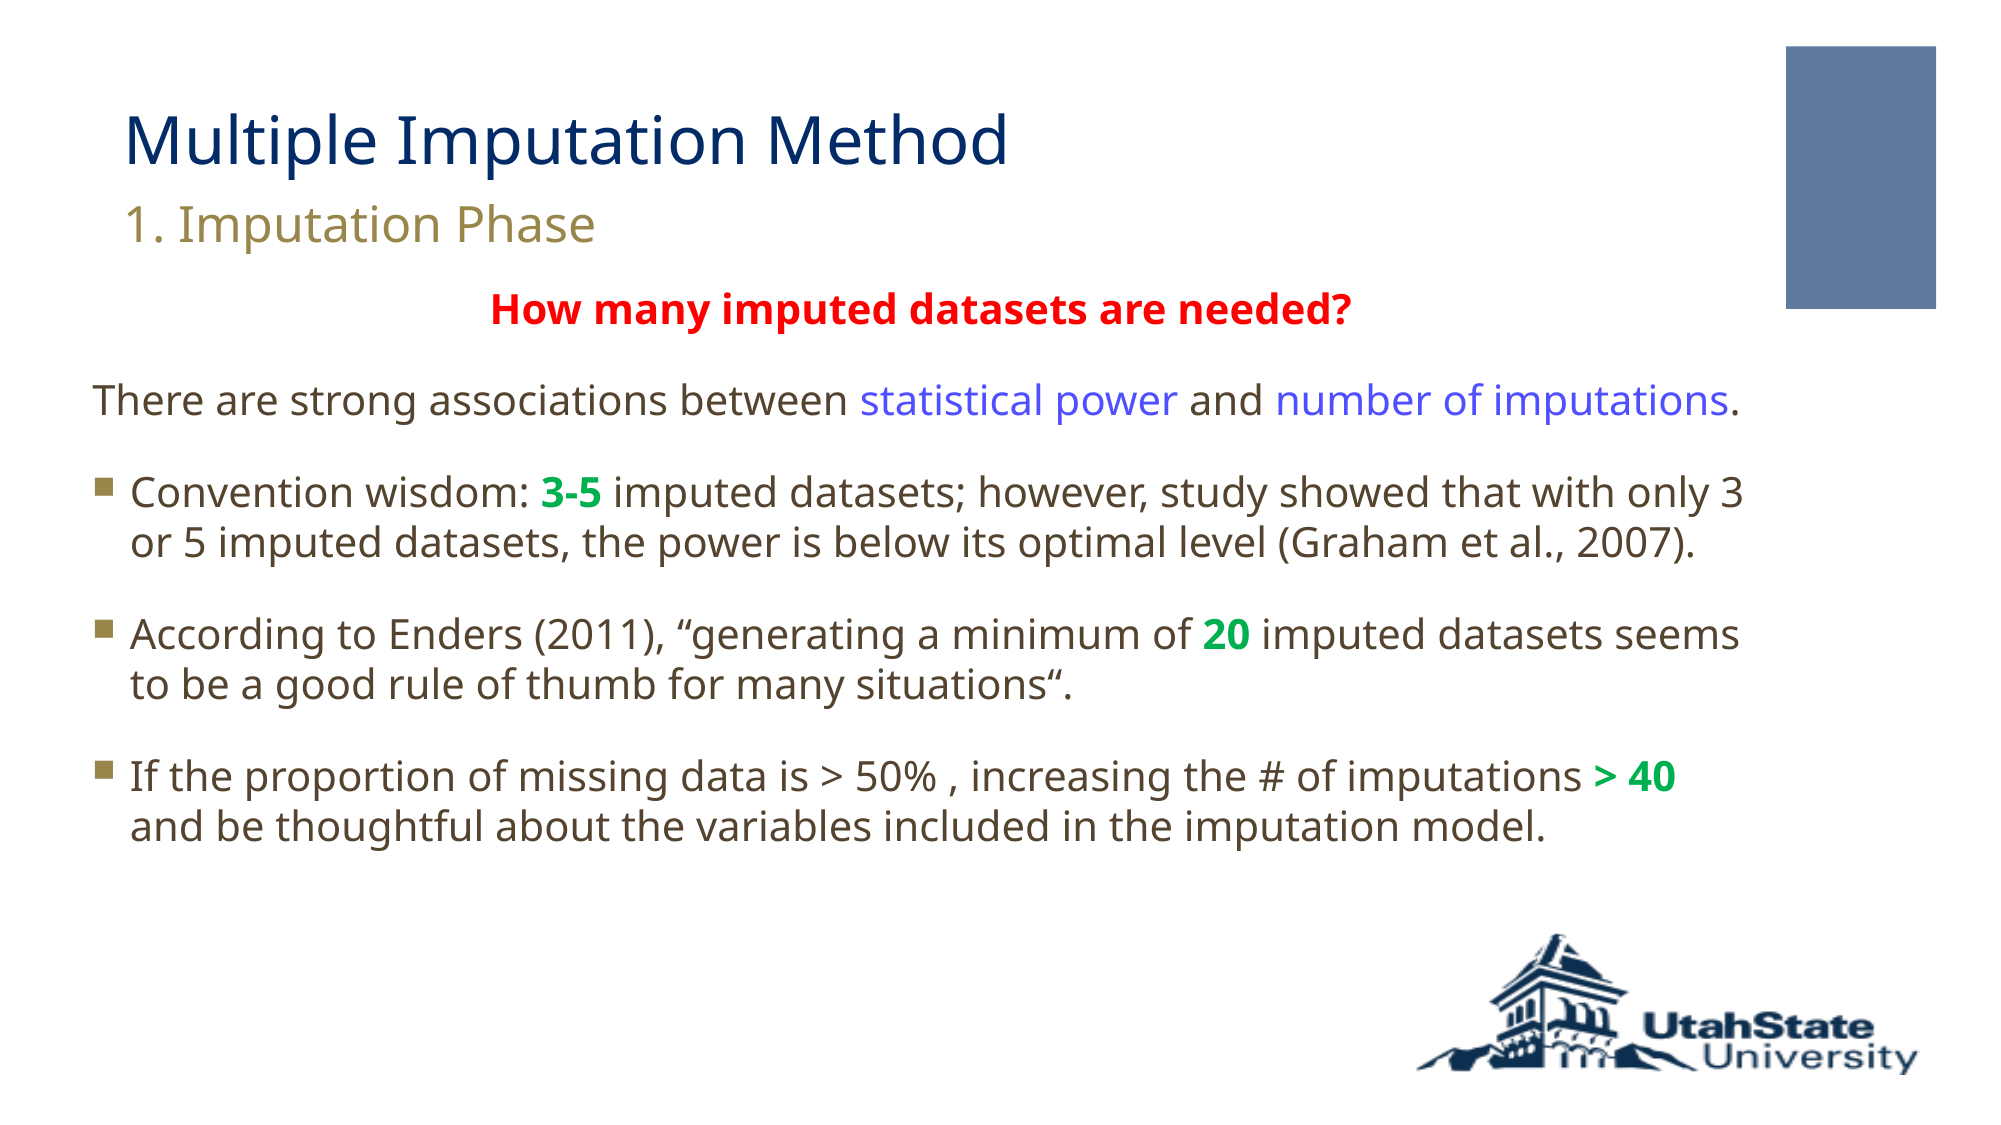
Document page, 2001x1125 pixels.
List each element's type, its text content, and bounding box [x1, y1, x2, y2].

list 1. Imputation Phase [109, 185, 1763, 313]
title Multiple Imputation Method [109, 22, 1762, 185]
list How many imputed datasets are needed? There are strong associations between statistical power and number of imputations. Convention wisdom: 3-5 imputed datasets; however, study showed that with only 3 or 5 imputed datasets, the power is below its optimal level (Graham et al., 2007). According to Enders (2011), “generating a minimum of 20 imputed datasets seems to be a good rule of thumb for many situations“. If the proportion of missing data is > 50% , increasing the # of imputations > 40 and be thoughtful about the variables included in the imputation model. [77, 275, 1765, 1038]
picture [1416, 933, 1920, 1075]
